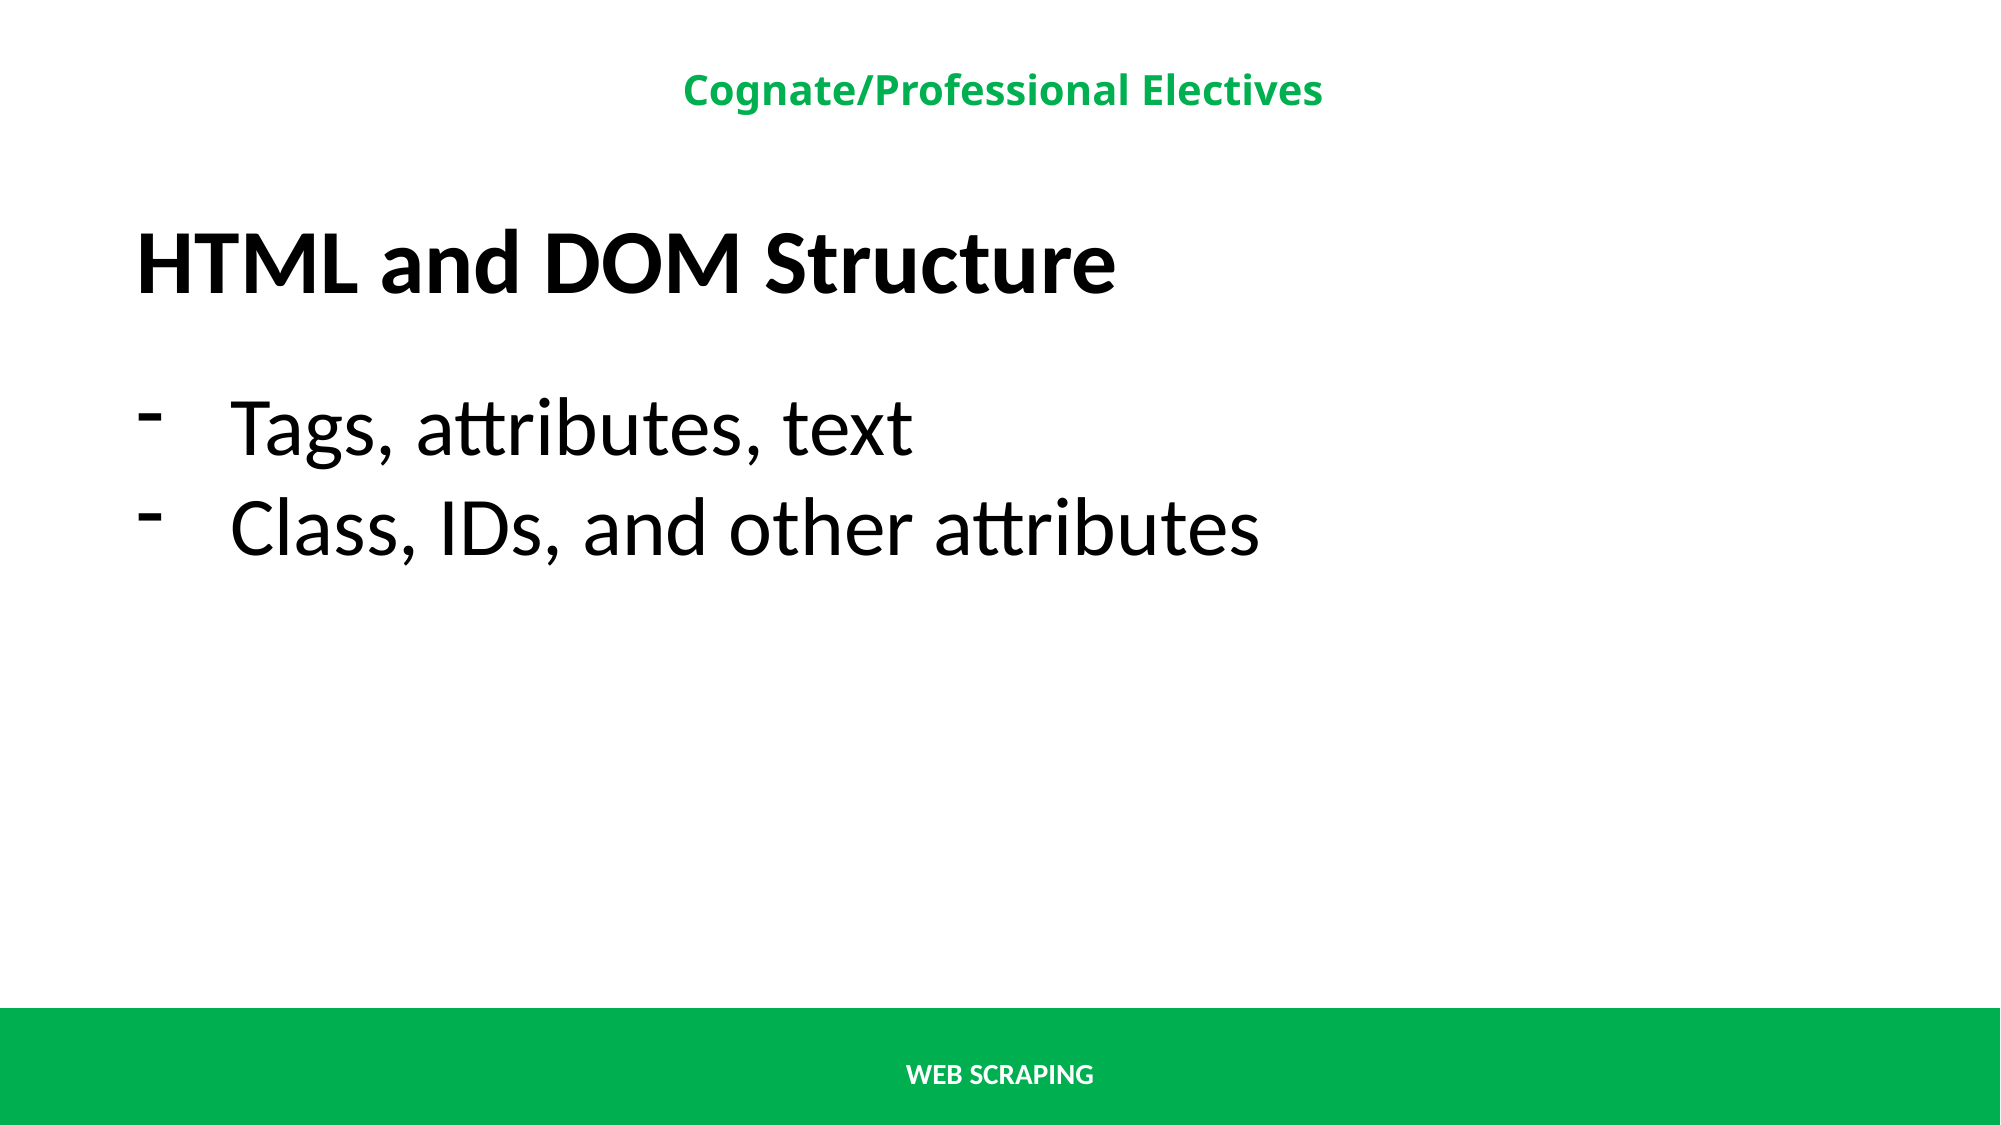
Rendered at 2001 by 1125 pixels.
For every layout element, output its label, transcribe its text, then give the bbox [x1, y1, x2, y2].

text_box HTML and DOM Structure Tags, attributes, text Class, IDs, and other attributes [121, 194, 1854, 580]
